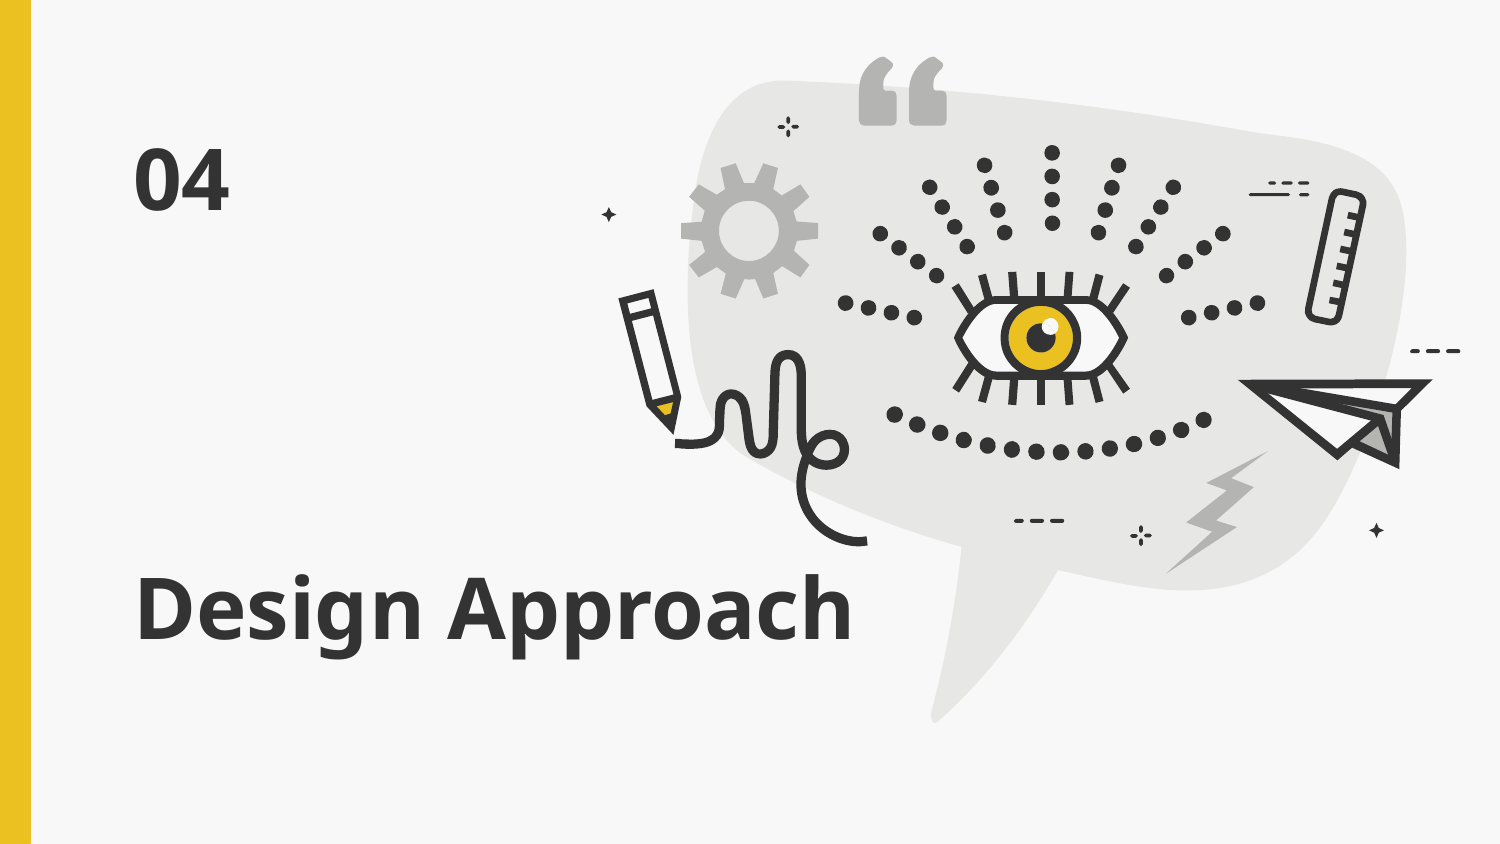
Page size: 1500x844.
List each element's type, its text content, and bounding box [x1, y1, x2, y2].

title 04 [118, 103, 398, 243]
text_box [601, 49, 1461, 786]
title Design Approach [118, 533, 596, 672]
